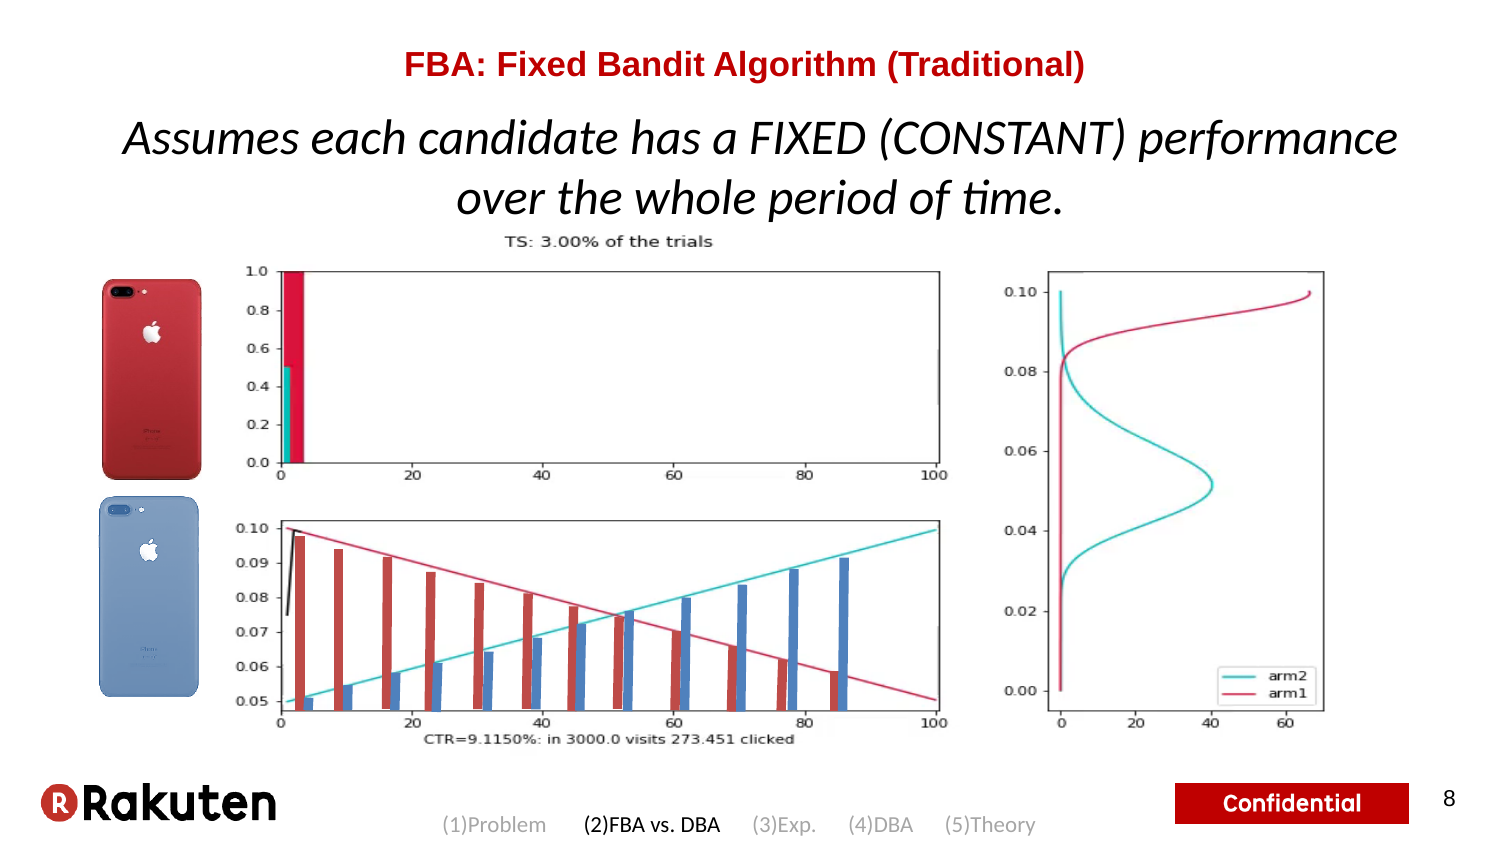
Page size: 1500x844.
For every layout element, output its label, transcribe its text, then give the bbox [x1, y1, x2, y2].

picture [98, 496, 199, 698]
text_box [112, 201, 1458, 784]
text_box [428, 571, 432, 712]
list Assumes each candidate has a FIXED (CONSTANT) performance over the whole period of time. [75, 96, 1438, 243]
title FBA: Fixed Bandit Algorithm (Traditional) [75, 33, 1425, 92]
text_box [435, 662, 439, 713]
picture [101, 278, 202, 480]
picture [40, 781, 277, 822]
text_box (1)Problem (2)FBA vs. DBA (3)Exp. (4)DBA (5)Theory [427, 802, 1052, 844]
slide_number 8 [1120, 776, 1471, 822]
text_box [486, 651, 490, 711]
